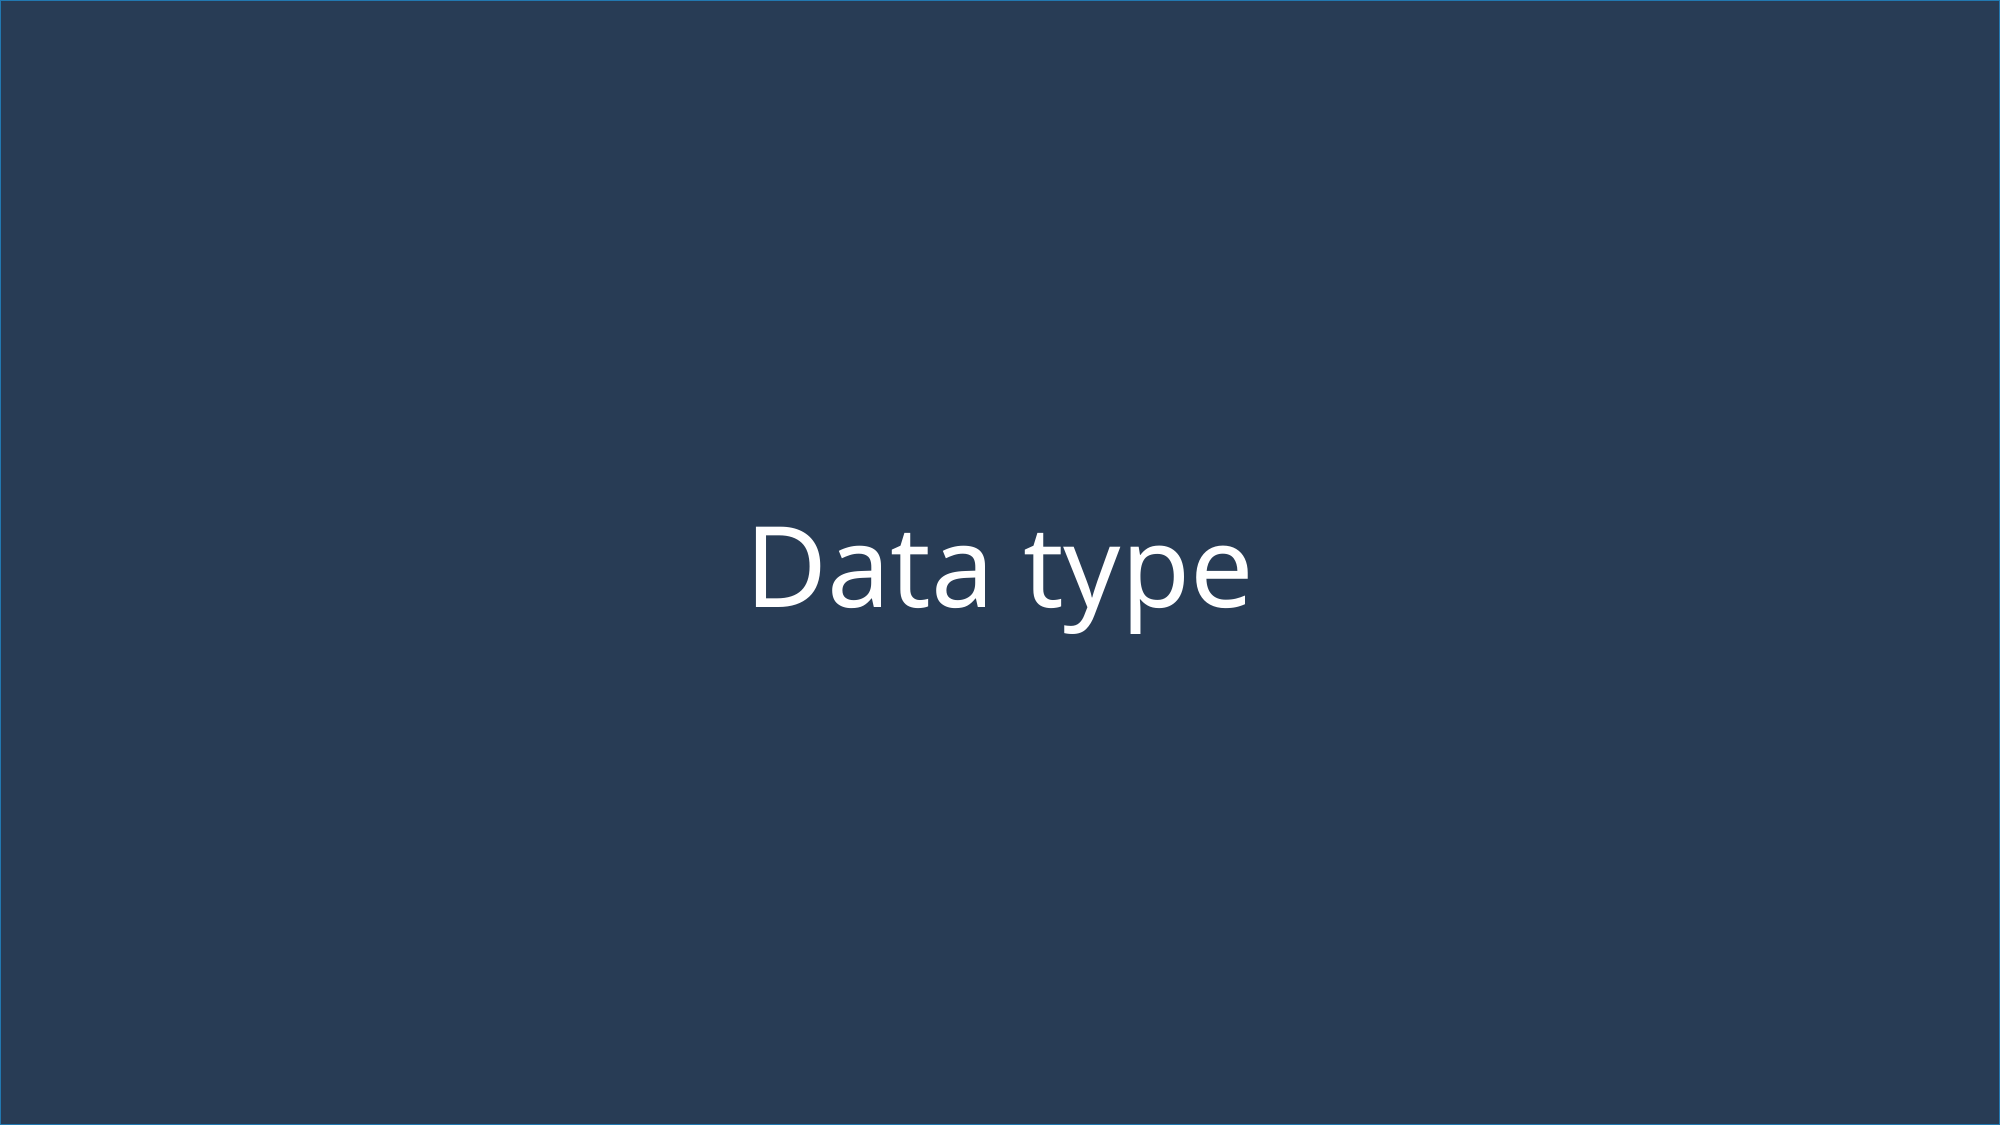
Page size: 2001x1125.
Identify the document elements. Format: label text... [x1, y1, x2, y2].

text_box Data type [0, 0, 2000, 1125]
